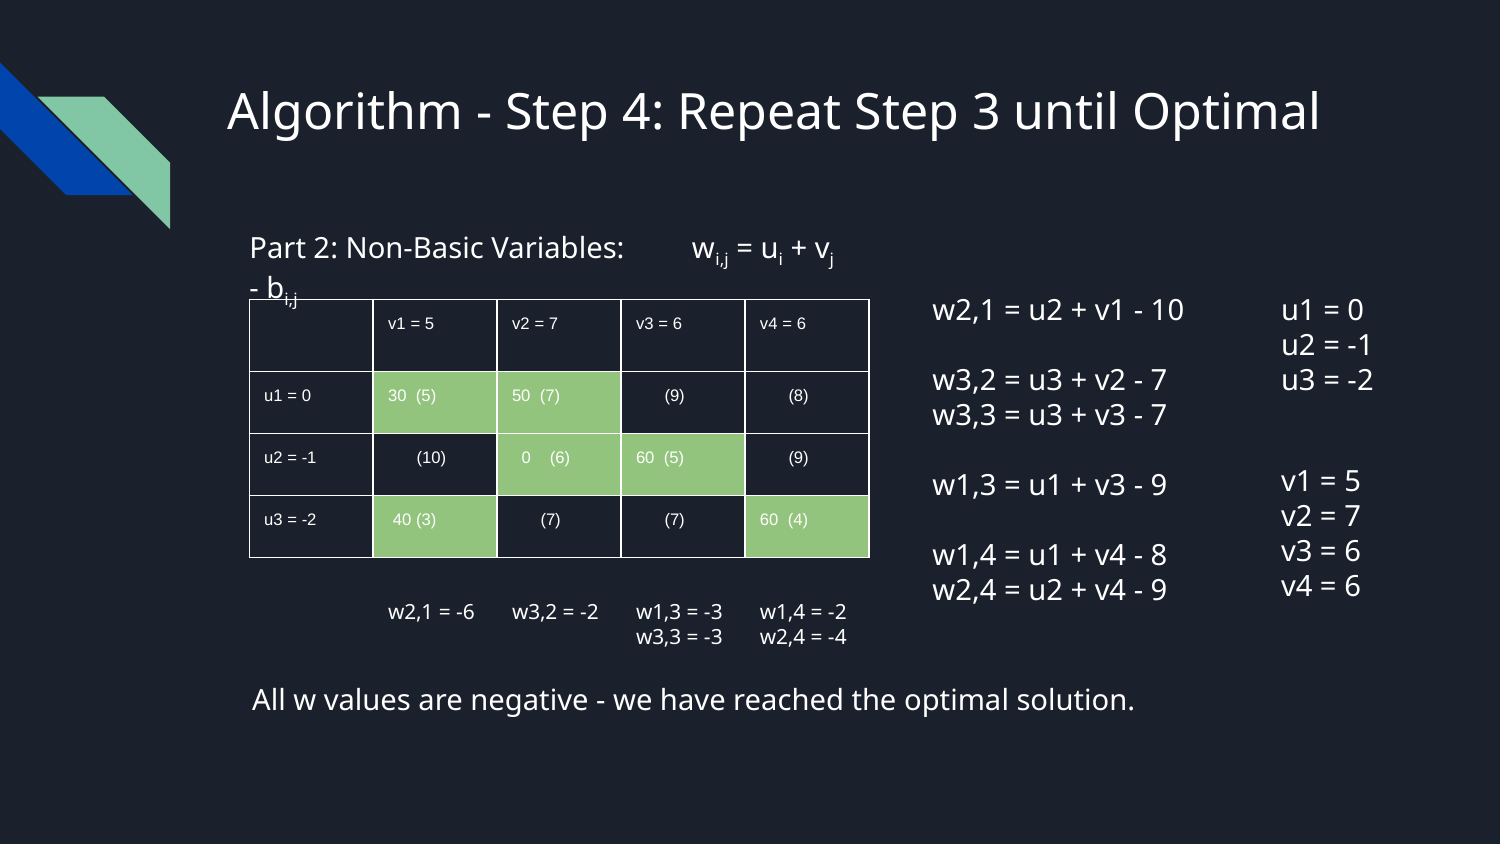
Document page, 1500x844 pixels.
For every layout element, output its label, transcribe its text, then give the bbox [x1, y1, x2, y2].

text_box w3,2 = -2 [497, 583, 621, 666]
text_box All w values are negative - we have reached the optimal solution. [237, 666, 1197, 804]
table_cell 60 (5) [622, 434, 744, 495]
table_cell u2 = -1 [250, 434, 372, 495]
text_box Part 2: Non-Basic Variables: wi,j = ui + vj - bi,j [234, 214, 855, 286]
table_cell (9) [622, 372, 744, 433]
text_box w2,1 = u2 + v1 - 10 w3,2 = u3 + v2 - 7 w3,3 = u3 + v3 - 7 w1,3 = u1 + v3 - 9 w1,4 = u1 + v4 - 8 w2,4 = u2 + v4 - 9 [917, 276, 1266, 619]
table_cell 0 (6) [498, 434, 620, 495]
table_cell 40 (3) [374, 496, 496, 557]
table_cell u3 = -2 [250, 496, 372, 557]
table_cell (10) [374, 434, 496, 495]
table_cell (9) [746, 434, 868, 495]
table_header v3 = 6 [622, 300, 744, 371]
table_header v2 = 7 [498, 300, 620, 371]
table_cell (8) [746, 372, 868, 433]
table_cell (7) [498, 496, 620, 557]
table_header v1 = 5 [374, 300, 496, 371]
table_header v4 = 6 [746, 300, 868, 371]
table_cell u1 = 0 [250, 372, 372, 433]
table_cell (7) [622, 496, 744, 557]
text_box w2,1 = -6 [373, 583, 497, 666]
text_box u1 = 0 u2 = -1 u3 = -2 [1266, 276, 1390, 447]
title Algorithm - Step 4: Repeat Step 3 until Optimal [212, 64, 1368, 215]
table_cell 60 (4) [746, 496, 868, 557]
text_box v1 = 5 v2 = 7 v3 = 6 v4 = 6 [1266, 447, 1390, 619]
table_header [250, 300, 372, 371]
table_cell 50 (7) [498, 372, 620, 433]
text_box w1,4 = -2 w2,4 = -4 [744, 583, 914, 666]
text_box w1,3 = -3 w3,3 = -3 [621, 583, 744, 666]
table_cell 30 (5) [374, 372, 496, 433]
